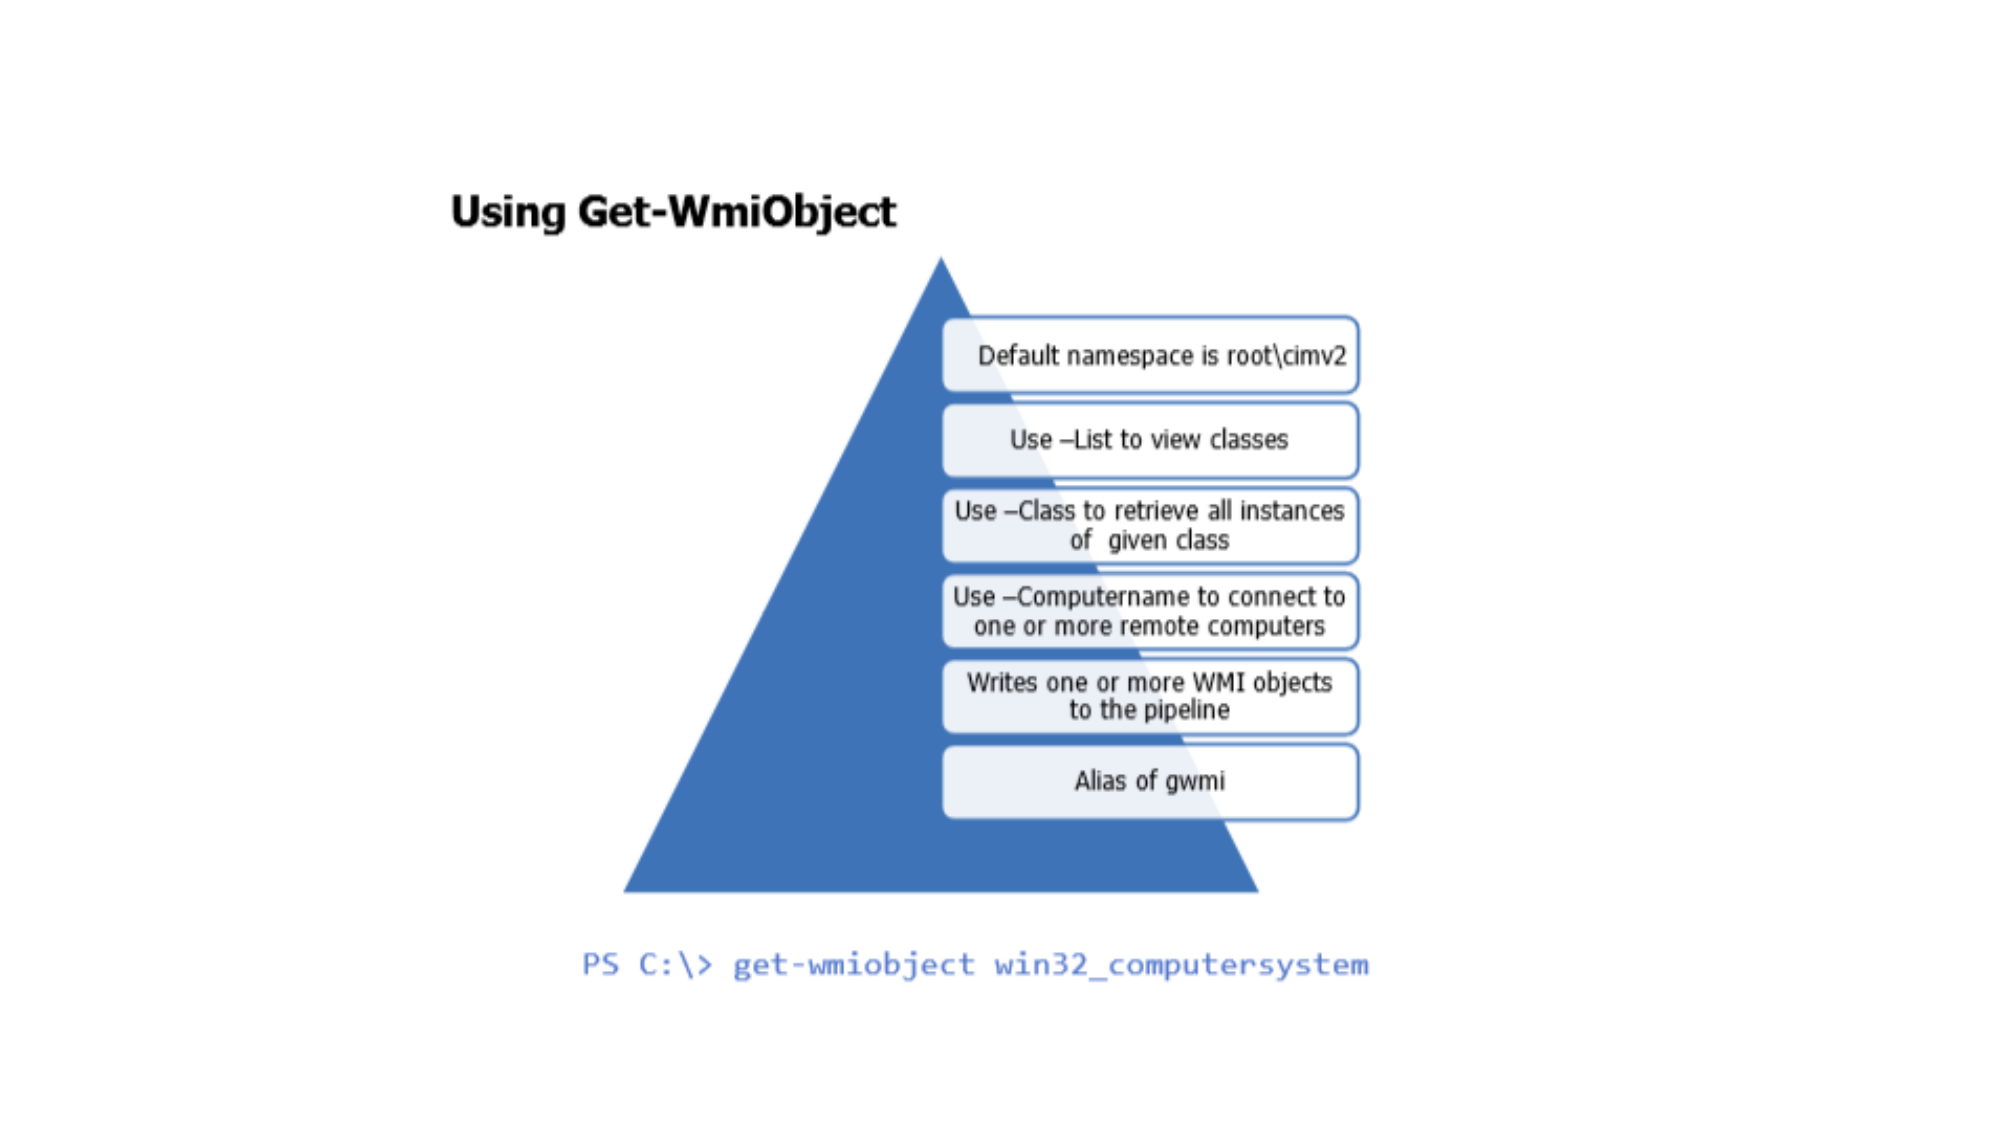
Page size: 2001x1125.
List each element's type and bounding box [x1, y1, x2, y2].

picture [400, 151, 1475, 993]
